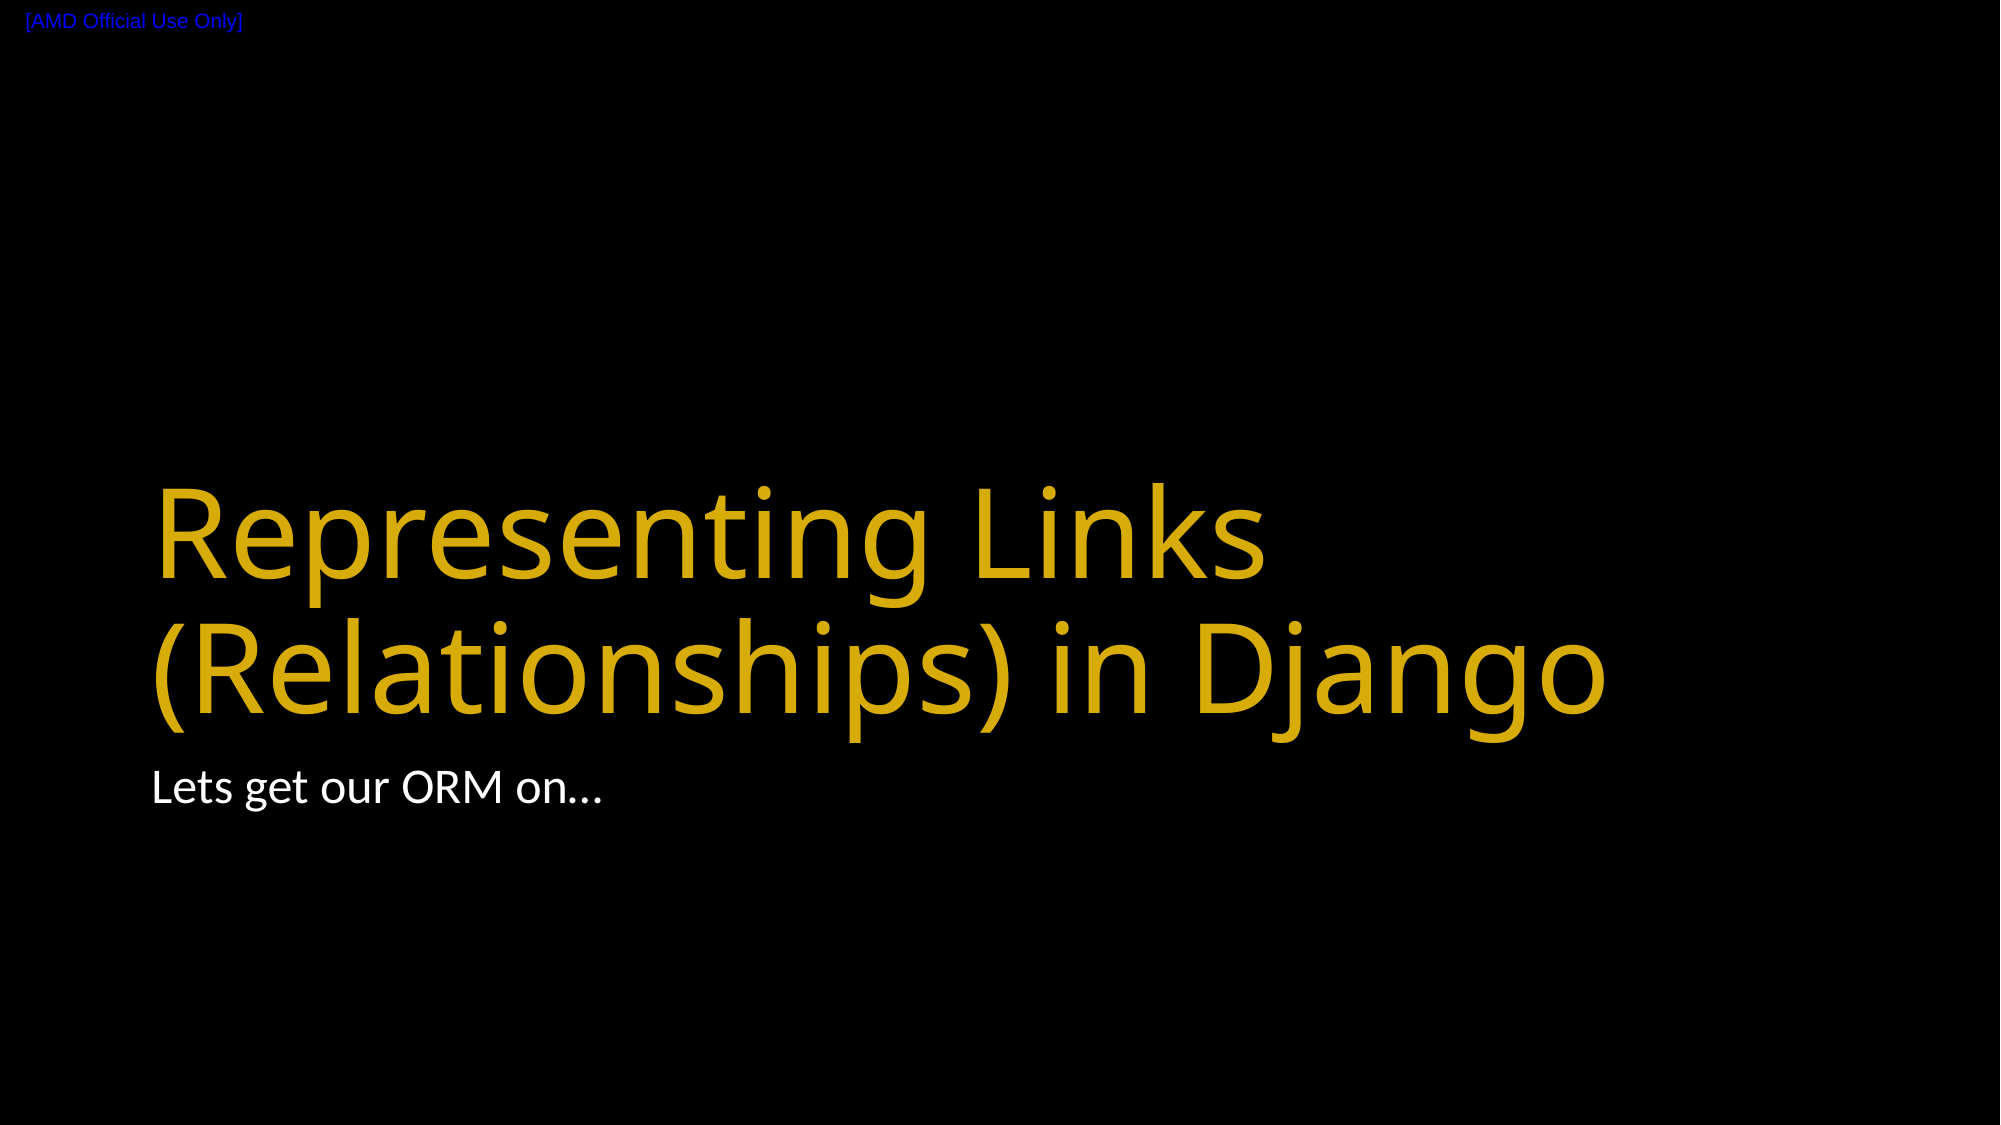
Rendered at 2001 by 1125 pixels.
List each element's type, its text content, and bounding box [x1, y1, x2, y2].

title Representing Links (Relationships) in Django [136, 280, 1862, 749]
list Lets get our ORM on… [136, 752, 1862, 999]
